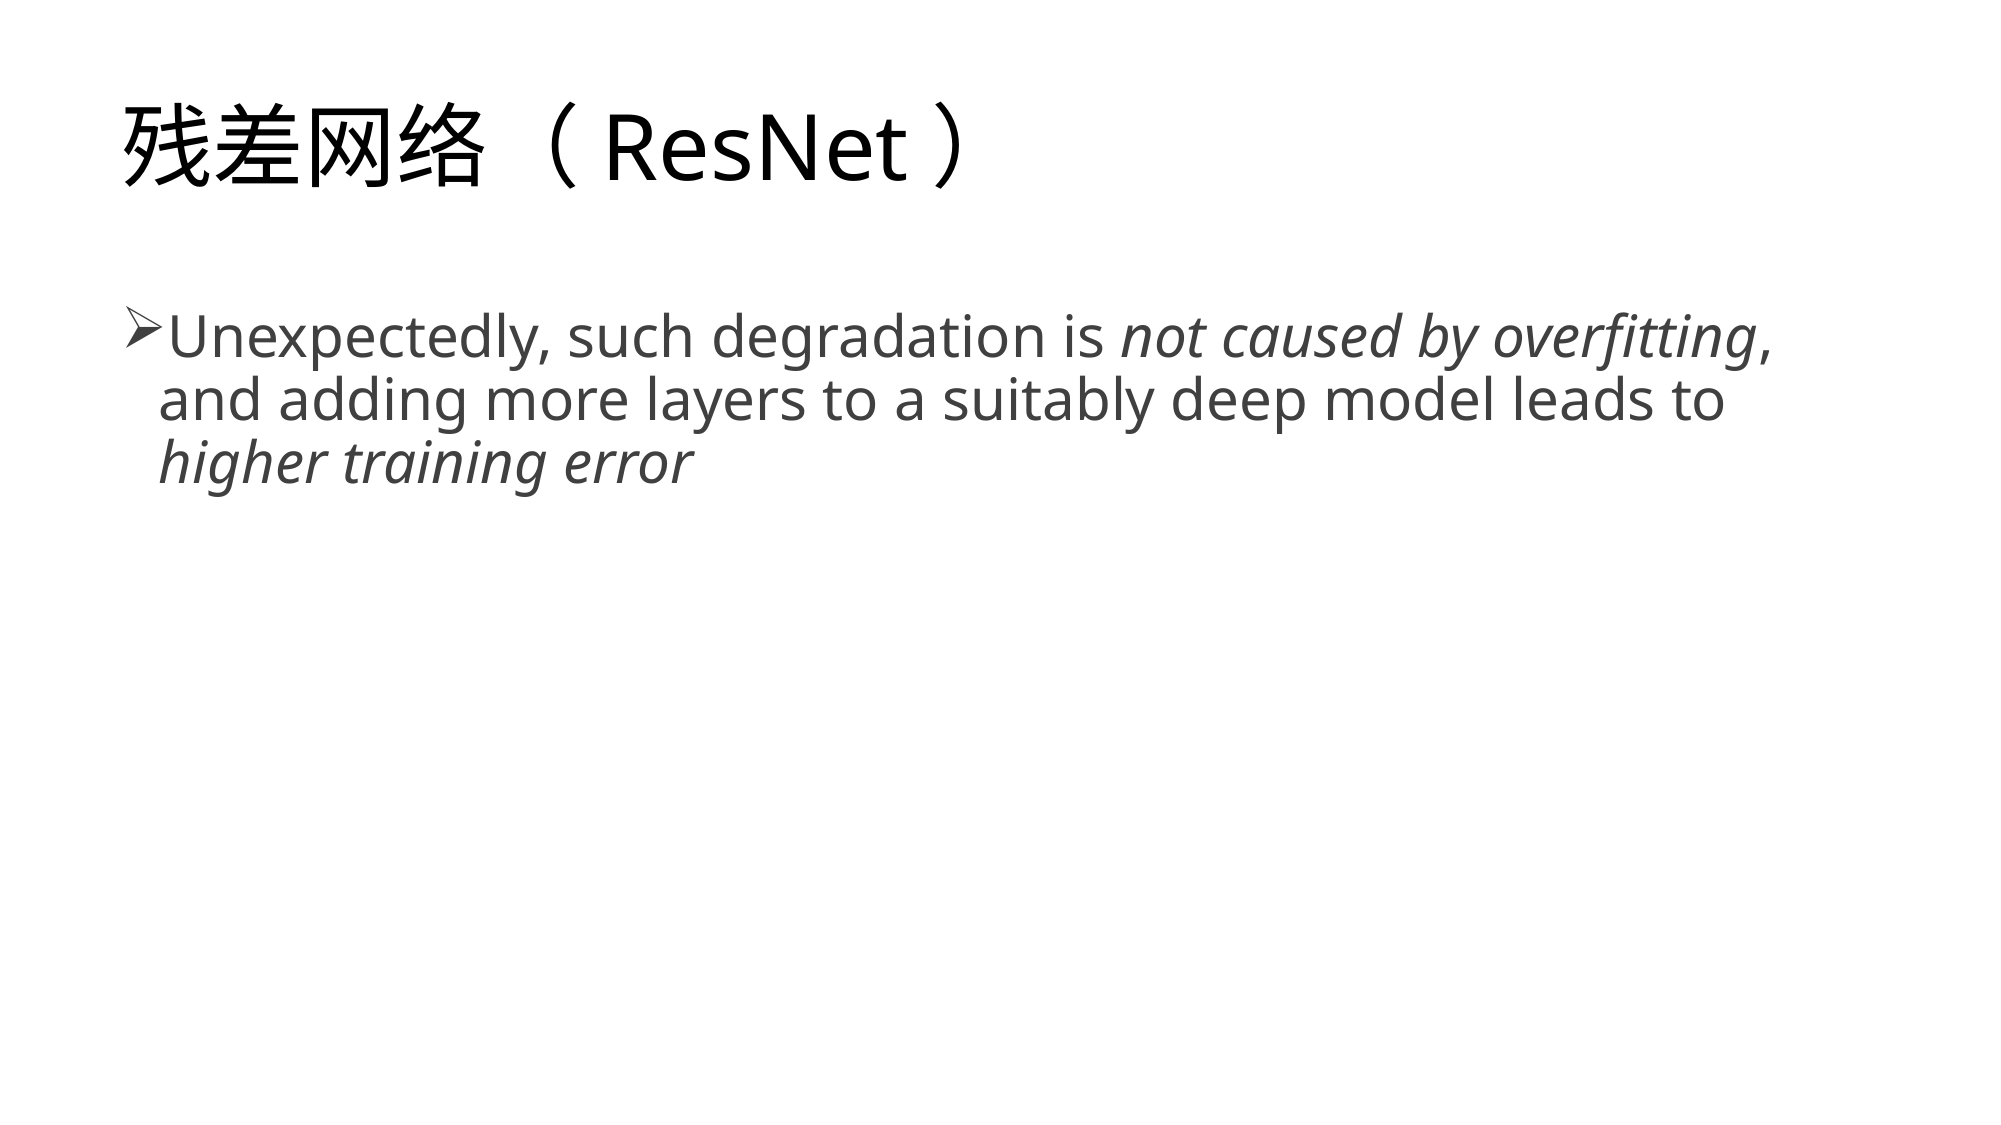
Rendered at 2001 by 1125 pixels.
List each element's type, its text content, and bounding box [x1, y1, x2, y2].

title 残差网络（ResNet） [106, 42, 1832, 260]
list Unexpectedly, such degradation is not caused by overfitting, and adding more layers to a suitably deep model leads to higher training error [106, 299, 1832, 1014]
